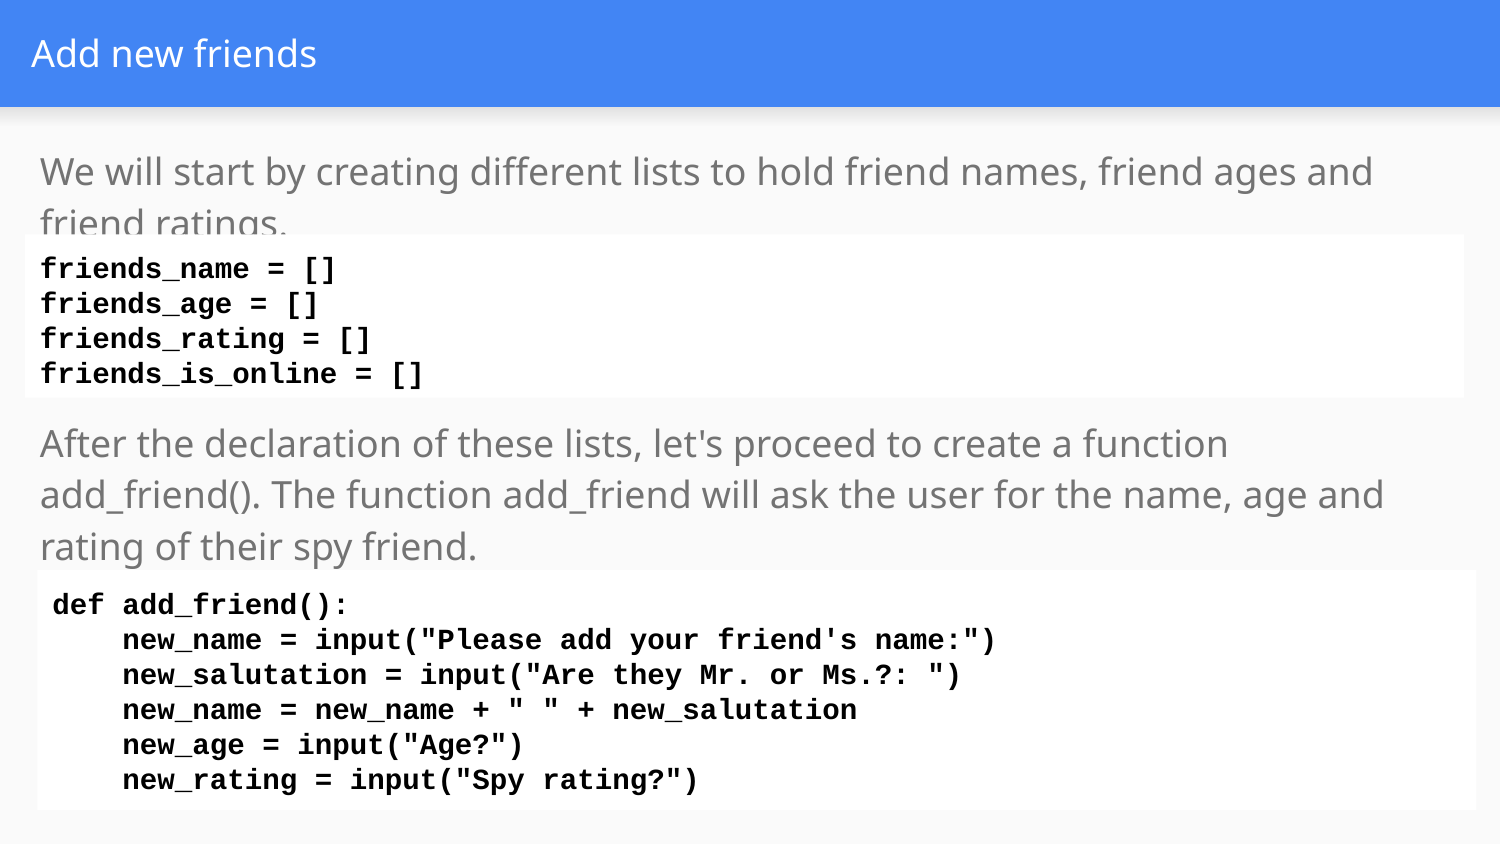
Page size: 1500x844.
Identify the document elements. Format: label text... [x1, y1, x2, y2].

text_box friends_name = [] friends_age = [] friends_rating = [] friends_is_online = [] [24, 234, 1464, 397]
title Add new friends [16, 2, 1464, 102]
text_box def add_friend(): new_name = input("Please add your friend's name:") new_salutation = input("Are they Mr. or Ms.?: ") new_name = new_name + " " + new_salutation new_age = input("Age?") new_rating = input("Spy rating?") [37, 570, 1477, 811]
list After the declaration of these lists, let's proceed to create a function add_friend(). The function add_friend will ask the user for the name, age and rating of their spy friend. [24, 397, 1464, 562]
list We will start by creating different lists to hold friend names, friend ages and friend ratings. [24, 126, 1464, 234]
